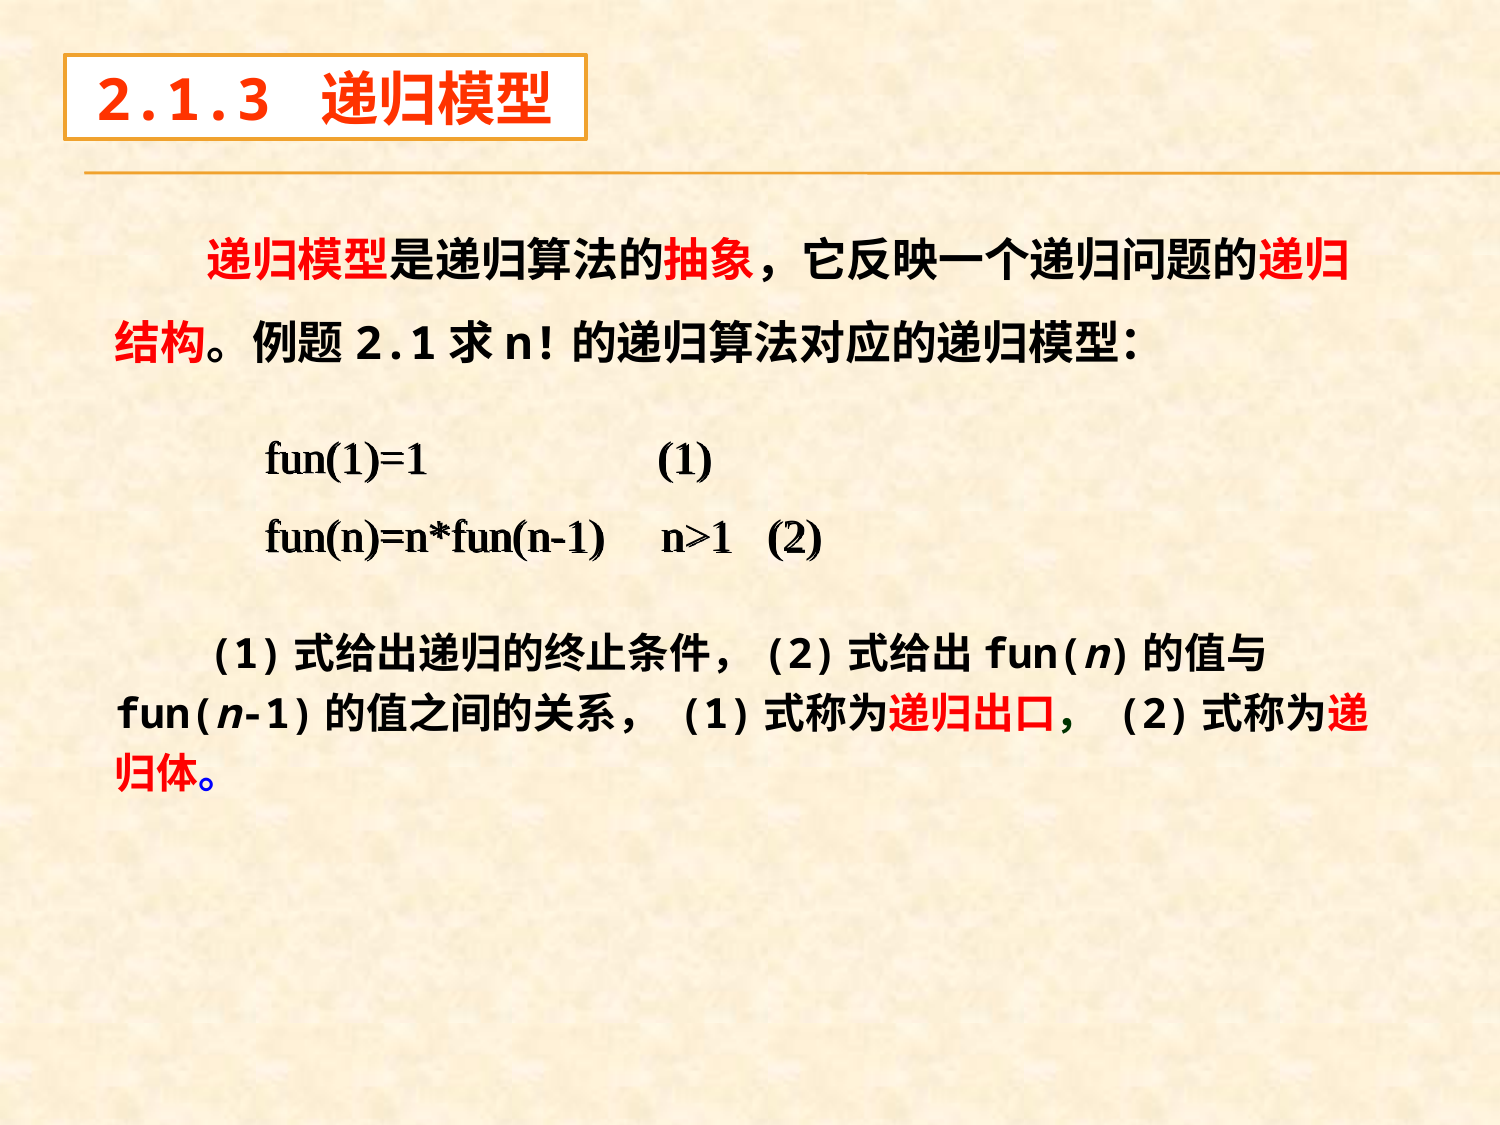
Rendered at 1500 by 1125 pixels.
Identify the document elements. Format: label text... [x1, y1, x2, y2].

text_box 递归模型是递归算法的抽象，它反映一个递归问题的递归结构。例题2.1求n!的递归算法对应的递归模型： [100, 196, 1376, 376]
text_box 2.1.3 递归模型 [63, 53, 588, 141]
picture [0, 0, 1500, 1125]
text_box (1)式给出递归的终止条件，(2)式给出fun(n)的值与fun(n-1)的值之间的关系， (1)式称为递归出口， (2)式称为递归体。 [100, 609, 1412, 805]
text_box fun(1)=1 (1) fun(n)=n*fun(n-1) n>1 (2) [234, 398, 1106, 591]
